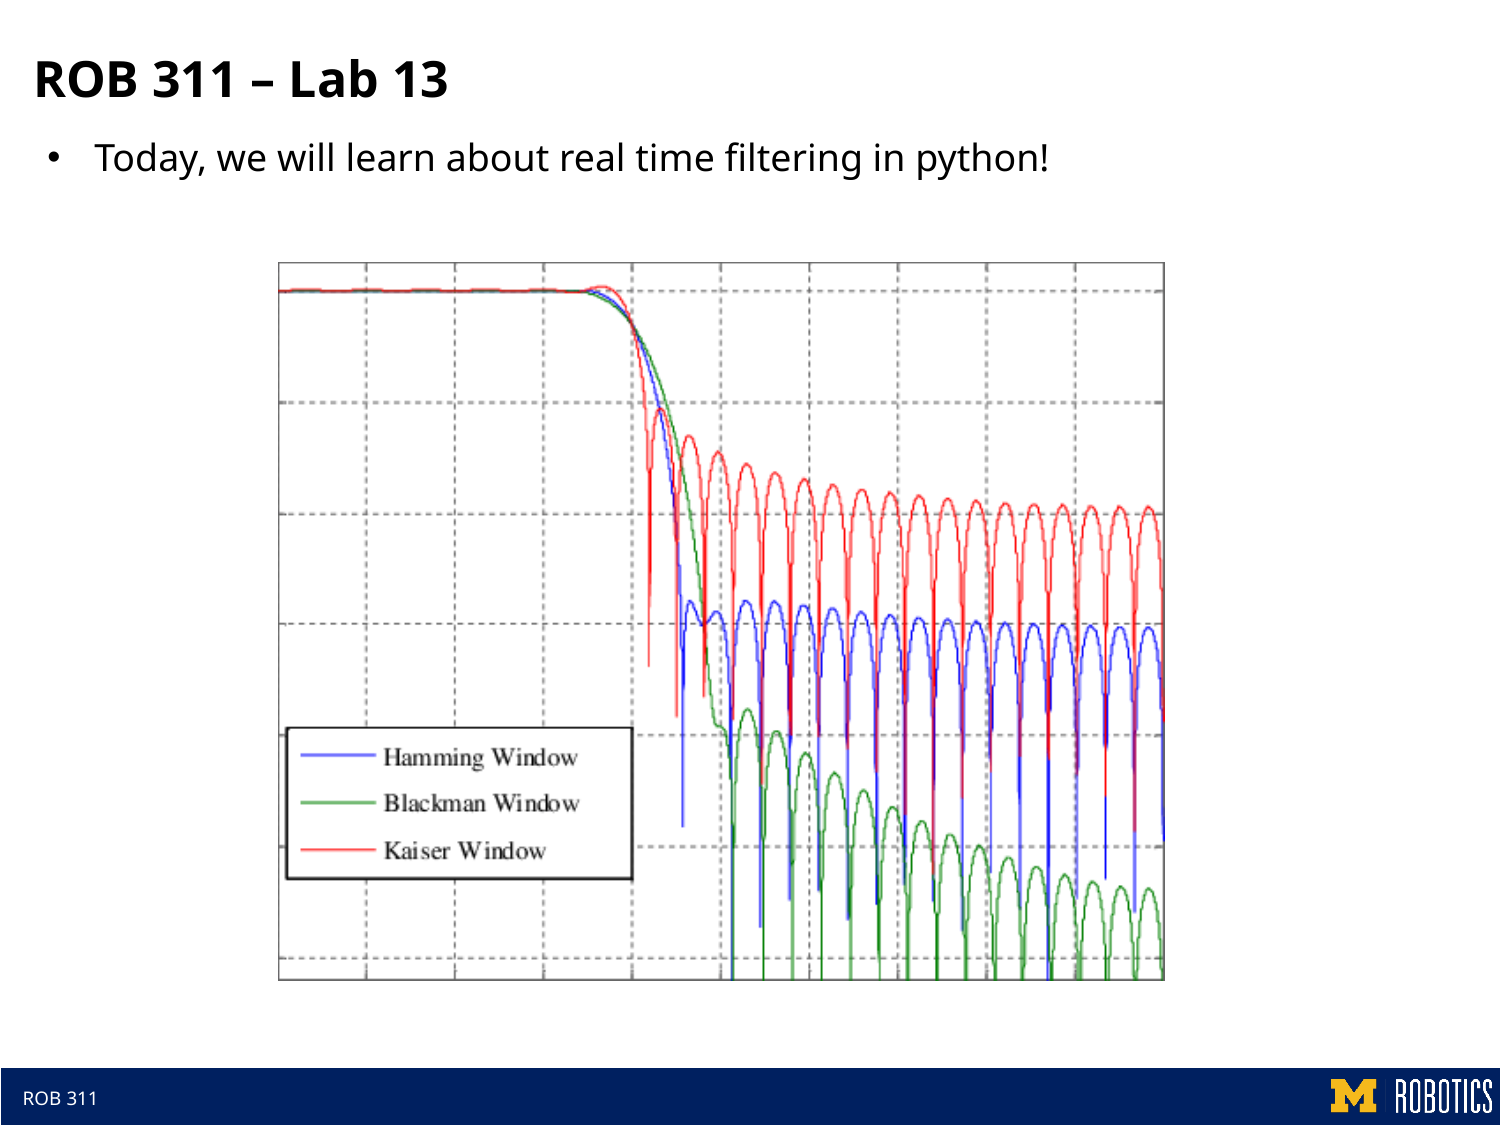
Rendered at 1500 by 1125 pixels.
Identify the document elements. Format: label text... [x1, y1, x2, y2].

text_box ROB 311 – Lab 13 [18, 39, 1425, 115]
text_box ROB 311 [8, 1079, 234, 1117]
picture [278, 262, 1165, 981]
picture [1331, 1079, 1492, 1113]
text_box [0, 1067, 1500, 1125]
text_box Today, we will learn about real time filtering in python! [32, 126, 1411, 317]
